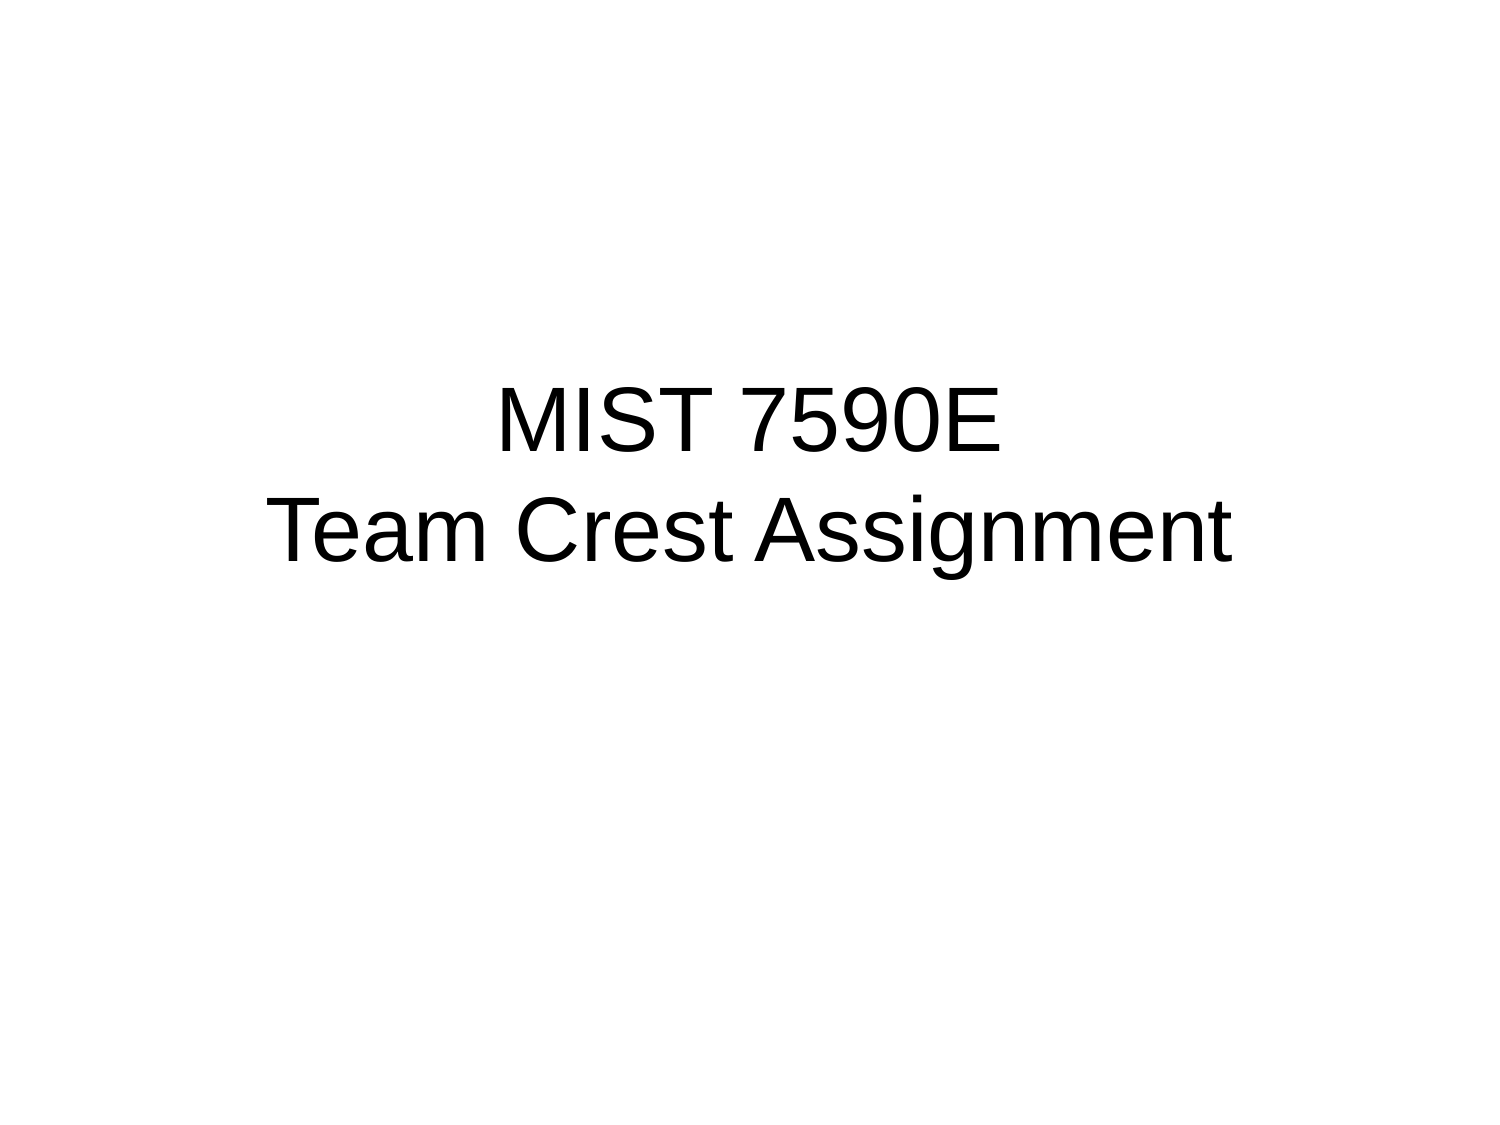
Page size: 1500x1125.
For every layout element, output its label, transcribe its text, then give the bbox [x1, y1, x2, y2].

title MIST 7590E Team Crest Assignment [112, 349, 1388, 591]
